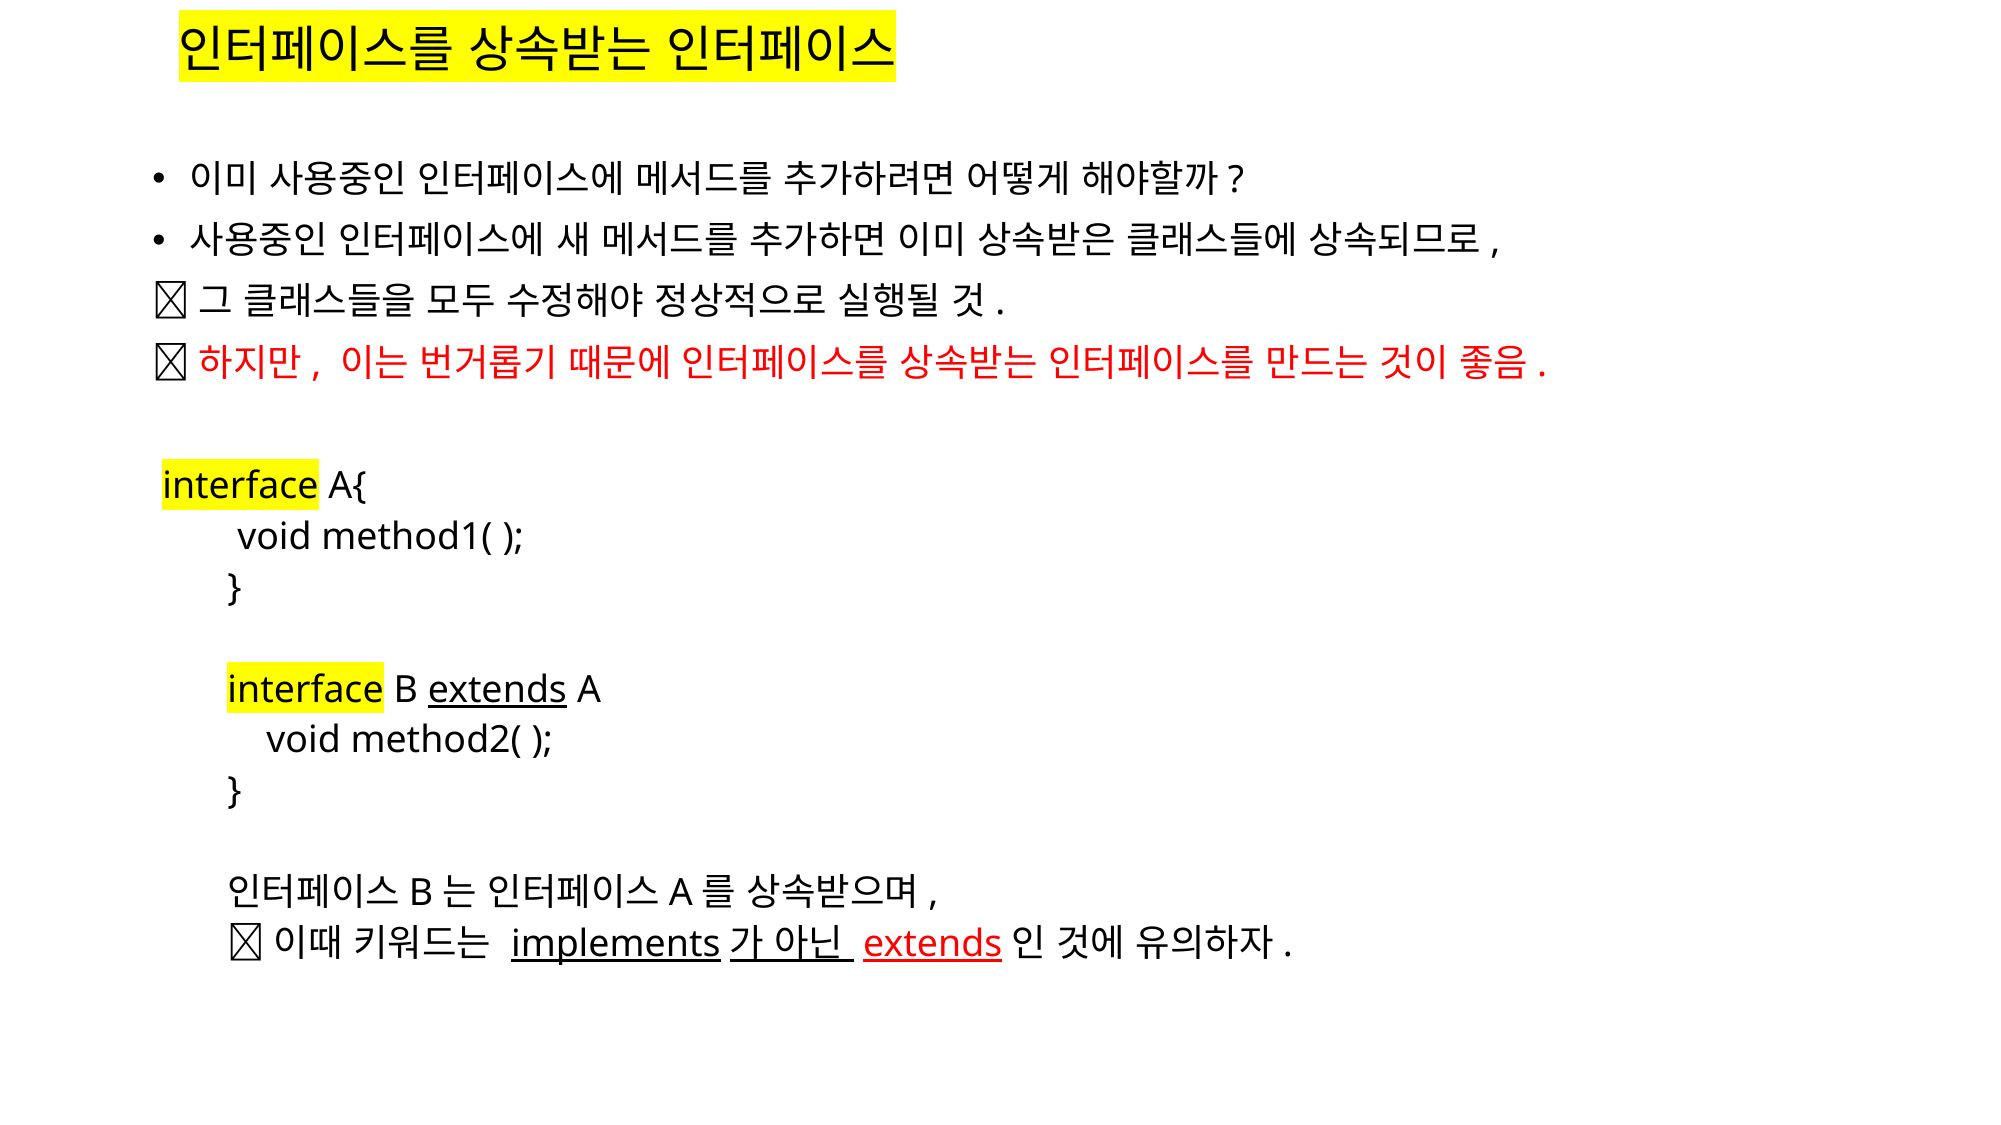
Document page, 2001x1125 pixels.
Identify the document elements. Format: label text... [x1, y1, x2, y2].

list 이미 사용중인 인터페이스에 메서드를 추가하려면 어떻게 해야할까? 사용중인 인터페이스에 새 메서드를 추가하면 이미 상속받은 클래스들에 상속되므로, 그 클래스들을 모두 수정해야 정상적으로 실행될 것. 하지만, 이는 번거롭기 때문에 인터페이스를 상속받는 인터페이스를 만드는 것이 좋음. interface A{ void method1( ); } interface B extends A void method2( ); } 인터페이스B는 인터페이스A를 상속받으며, 이때 키워드는 implements가 아닌 extends인 것에 유의하자. [137, 86, 1863, 1070]
title 인터페이스를 상속받는 인터페이스 [137, 17, 1863, 86]
